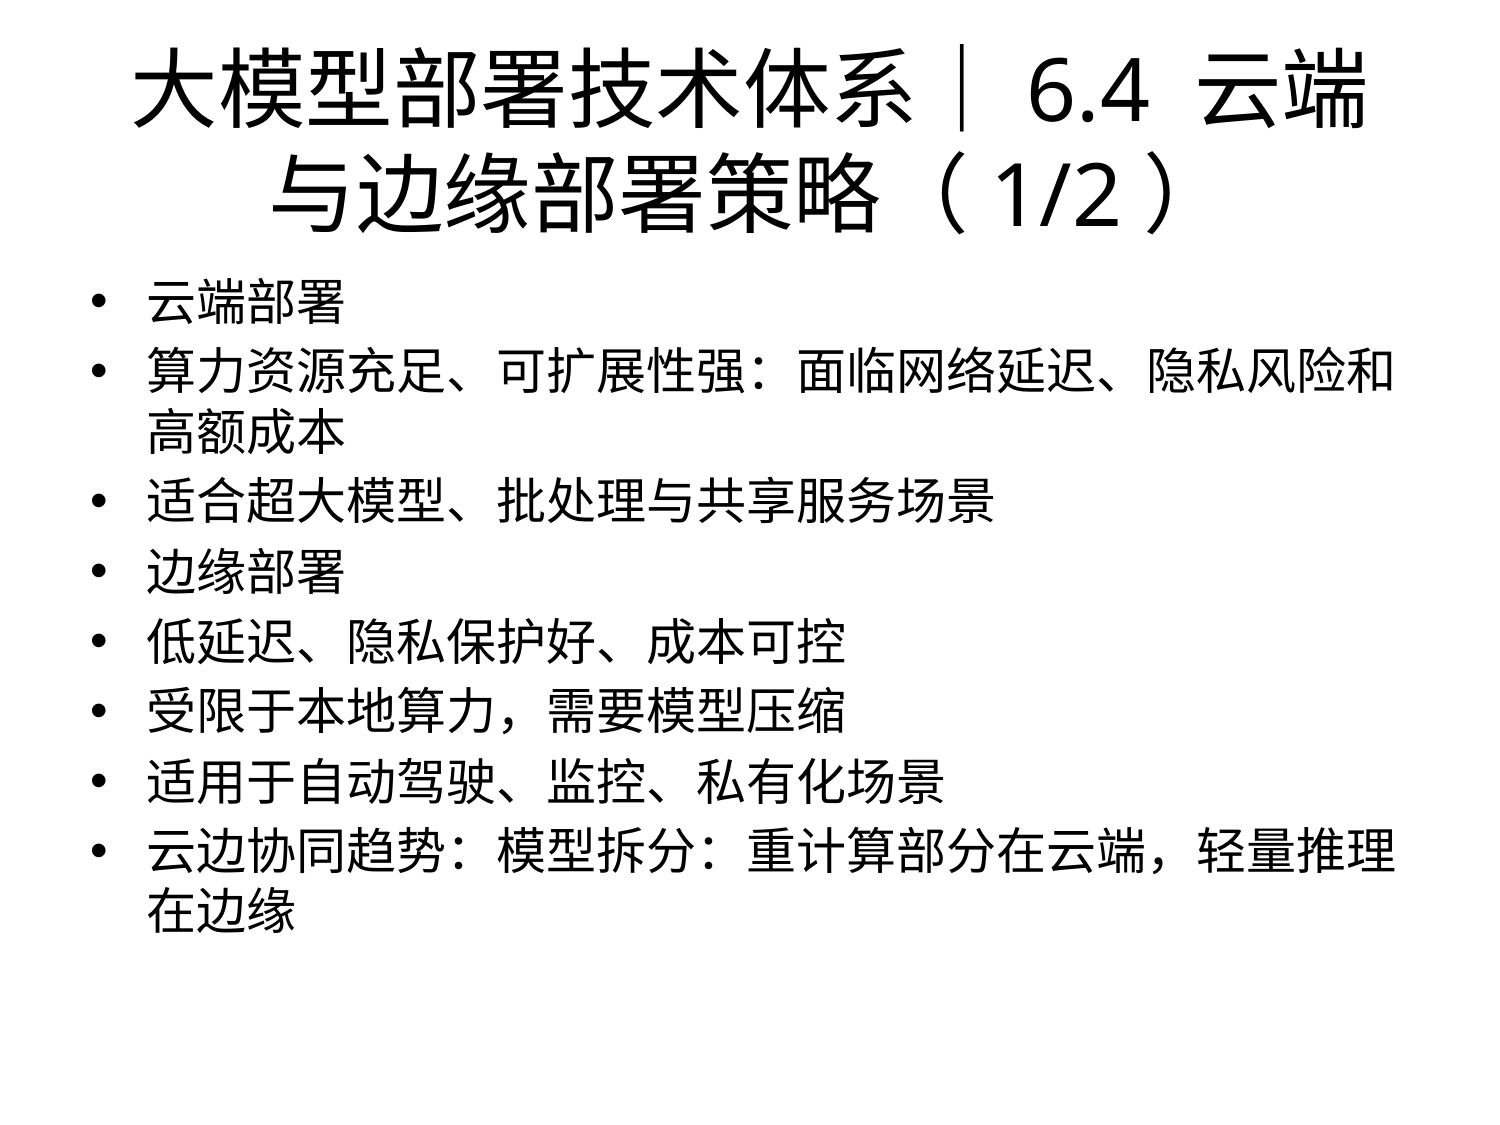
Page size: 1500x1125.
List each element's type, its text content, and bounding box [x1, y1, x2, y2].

title 大模型部署技术体系｜6.4 云端与边缘部署策略（1/2） [75, 45, 1425, 233]
list 云端部署 算力资源充足、可扩展性强：面临网络延迟、隐私风险和高额成本 适合超大模型、批处理与共享服务场景 边缘部署 低延迟、隐私保护好、成本可控 受限于本地算力，需要模型压缩 适用于自动驾驶、监控、私有化场景 云边协同趋势：模型拆分：重计算部分在云端，轻量推理在边缘 [75, 262, 1425, 1005]
